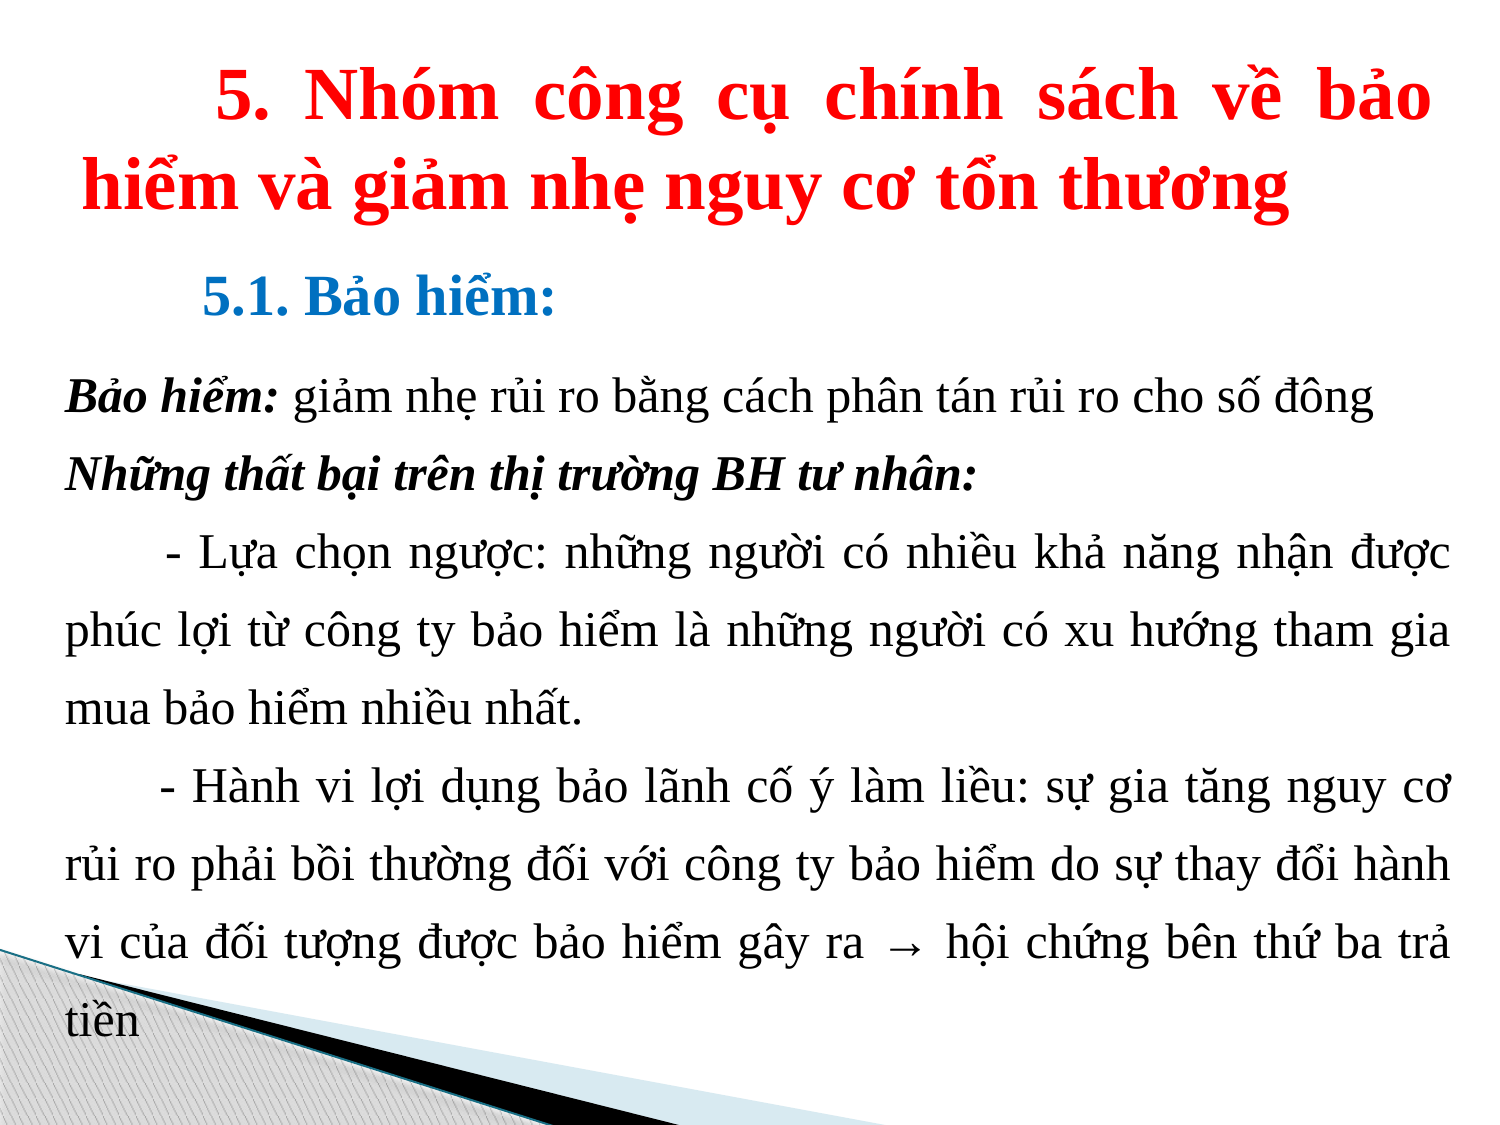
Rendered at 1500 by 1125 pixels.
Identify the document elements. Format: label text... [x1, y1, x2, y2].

text_box 5.1. Bảo hiểm: [187, 249, 1250, 335]
text_box 5. Nhóm công cụ chính sách về bảo hiểm và giảm nhẹ nguy cơ tổn thương [66, 37, 1449, 233]
text_box Bảo hiểm: giảm nhẹ rủi ro bằng cách phân tán rủi ro cho số đông Những thất bại trên thị trường BH tư nhân: - Lựa chọn ngược: những người có nhiều khả năng nhận được phúc lợi từ công ty bảo hiểm là những người có xu hướng tham gia mua bảo hiểm nhiều nhất. - Hành vi lợi dụng bảo lãnh cố ý làm liều: sự gia tăng nguy cơ rủi ro phải bồi thường đối với công ty bảo hiểm do sự thay đổi hành vi của đối tượng được bảo hiểm gây ra → hội chứng bên thứ ba trả tiền [50, 337, 1467, 1054]
